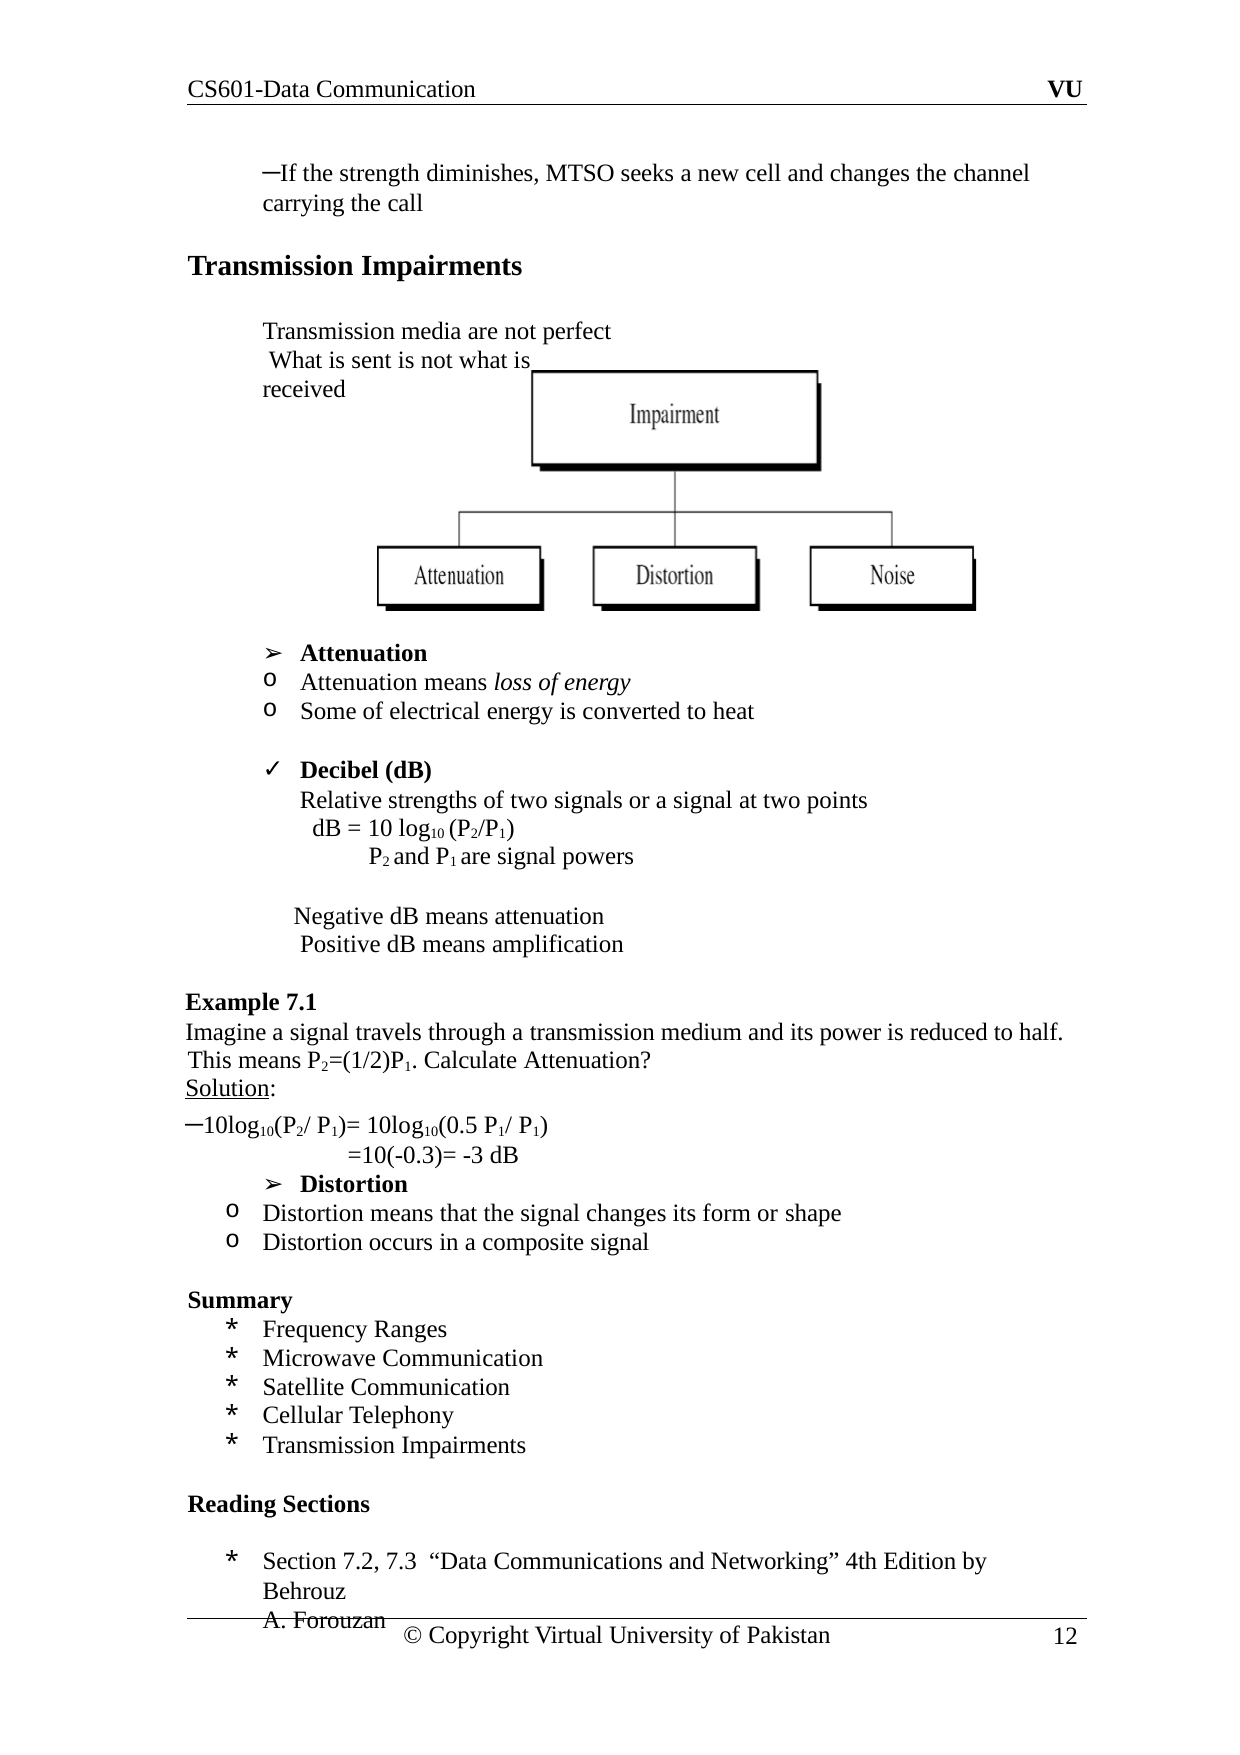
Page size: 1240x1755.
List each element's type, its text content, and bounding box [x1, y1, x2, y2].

text_box VU [1045, 72, 1086, 103]
text_box [377, 370, 977, 611]
text_box –If the strength diminishes, MTSO seeks a new cell and changes the channel carrying the call Transmission Impairments Transmission media are not perfect What is sent is not what is received [185, 150, 1038, 403]
text_box CS601-Data Communication [185, 72, 481, 103]
slide_number 12 [1048, 1621, 1095, 1755]
footer © Copyright Virtual University of Pakistan [401, 1621, 840, 1755]
text_box Attenuation Attenuation means loss of energy Some of electrical energy is converted to heat Decibel (dB) Relative strengths of two signals or a signal at two points dB = 10 log10 (P2/P1) P2 and P1 are signal powers Negative dB means attenuation Positive dB means amplification Example 7.1 Imagine a signal travels through a transmission medium and its power is reduced to half. This means P2=(1/2)P1. Calculate Attenuation? Solution: –10log10(P2/ P1)= 10log10(0.5 P1/ P1) =10(-0.3)= -3 dB Distortion Distortion means that the signal changes its form or shape Distortion occurs in a composite signal Summary Frequency Ranges Microwave Communication Satellite Communication Cellular Telephony Transmission Impairments Reading Sections Section 7.2, 7.3 “Data Communications and Networking” 4th Edition by Behrouz Forouzan [185, 637, 1089, 1634]
